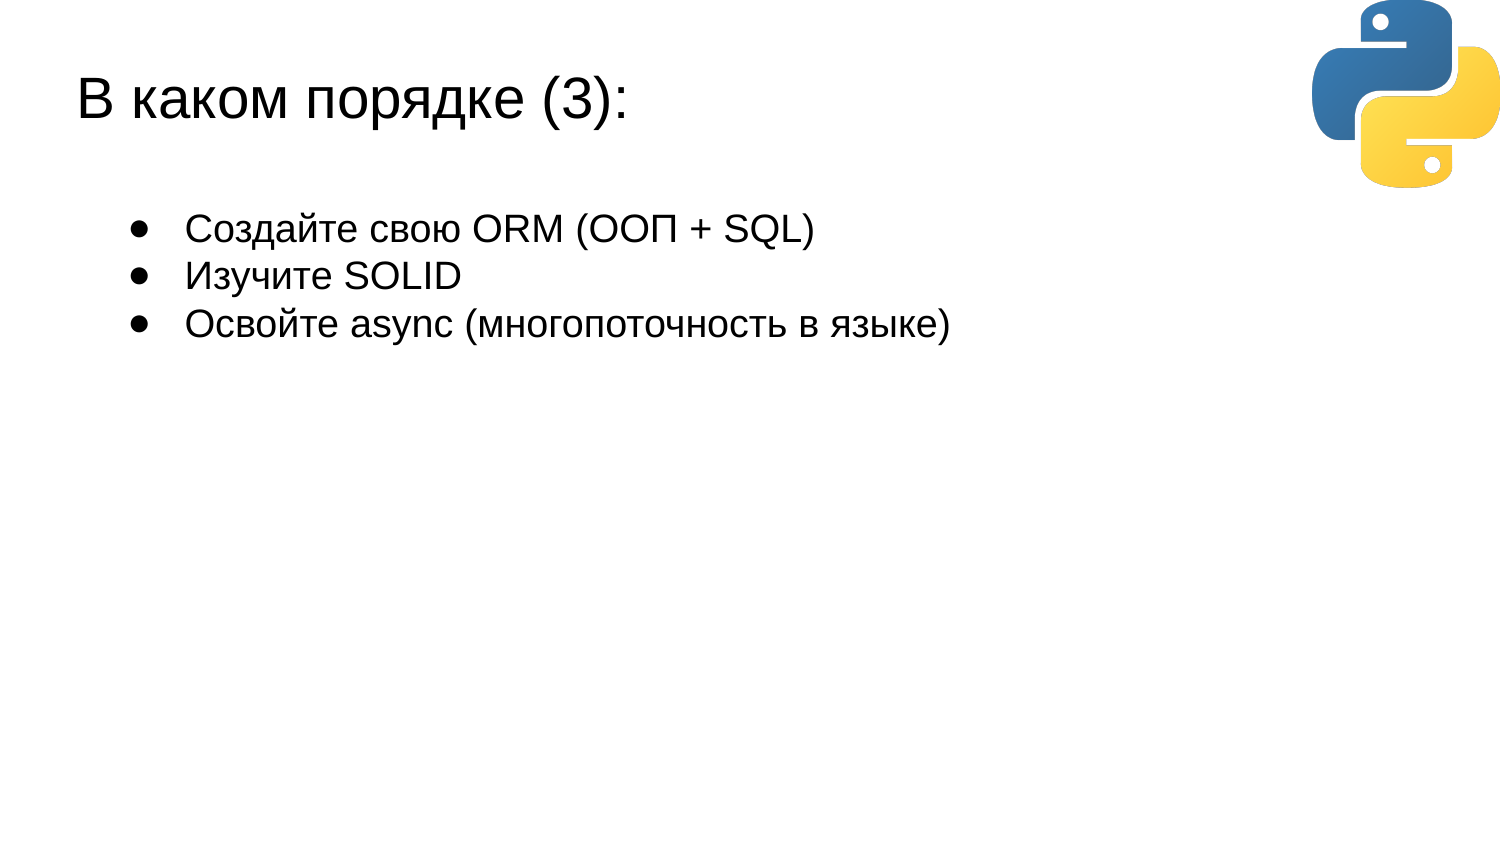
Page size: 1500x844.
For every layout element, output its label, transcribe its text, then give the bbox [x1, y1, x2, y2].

text_box Создайте свою ORM (ООП + SQL) Изучите SOLID Освойте async (многопоточность в языке) [94, 187, 1382, 753]
picture [1311, 0, 1500, 188]
text_box В каком порядке (3): [61, 44, 695, 174]
